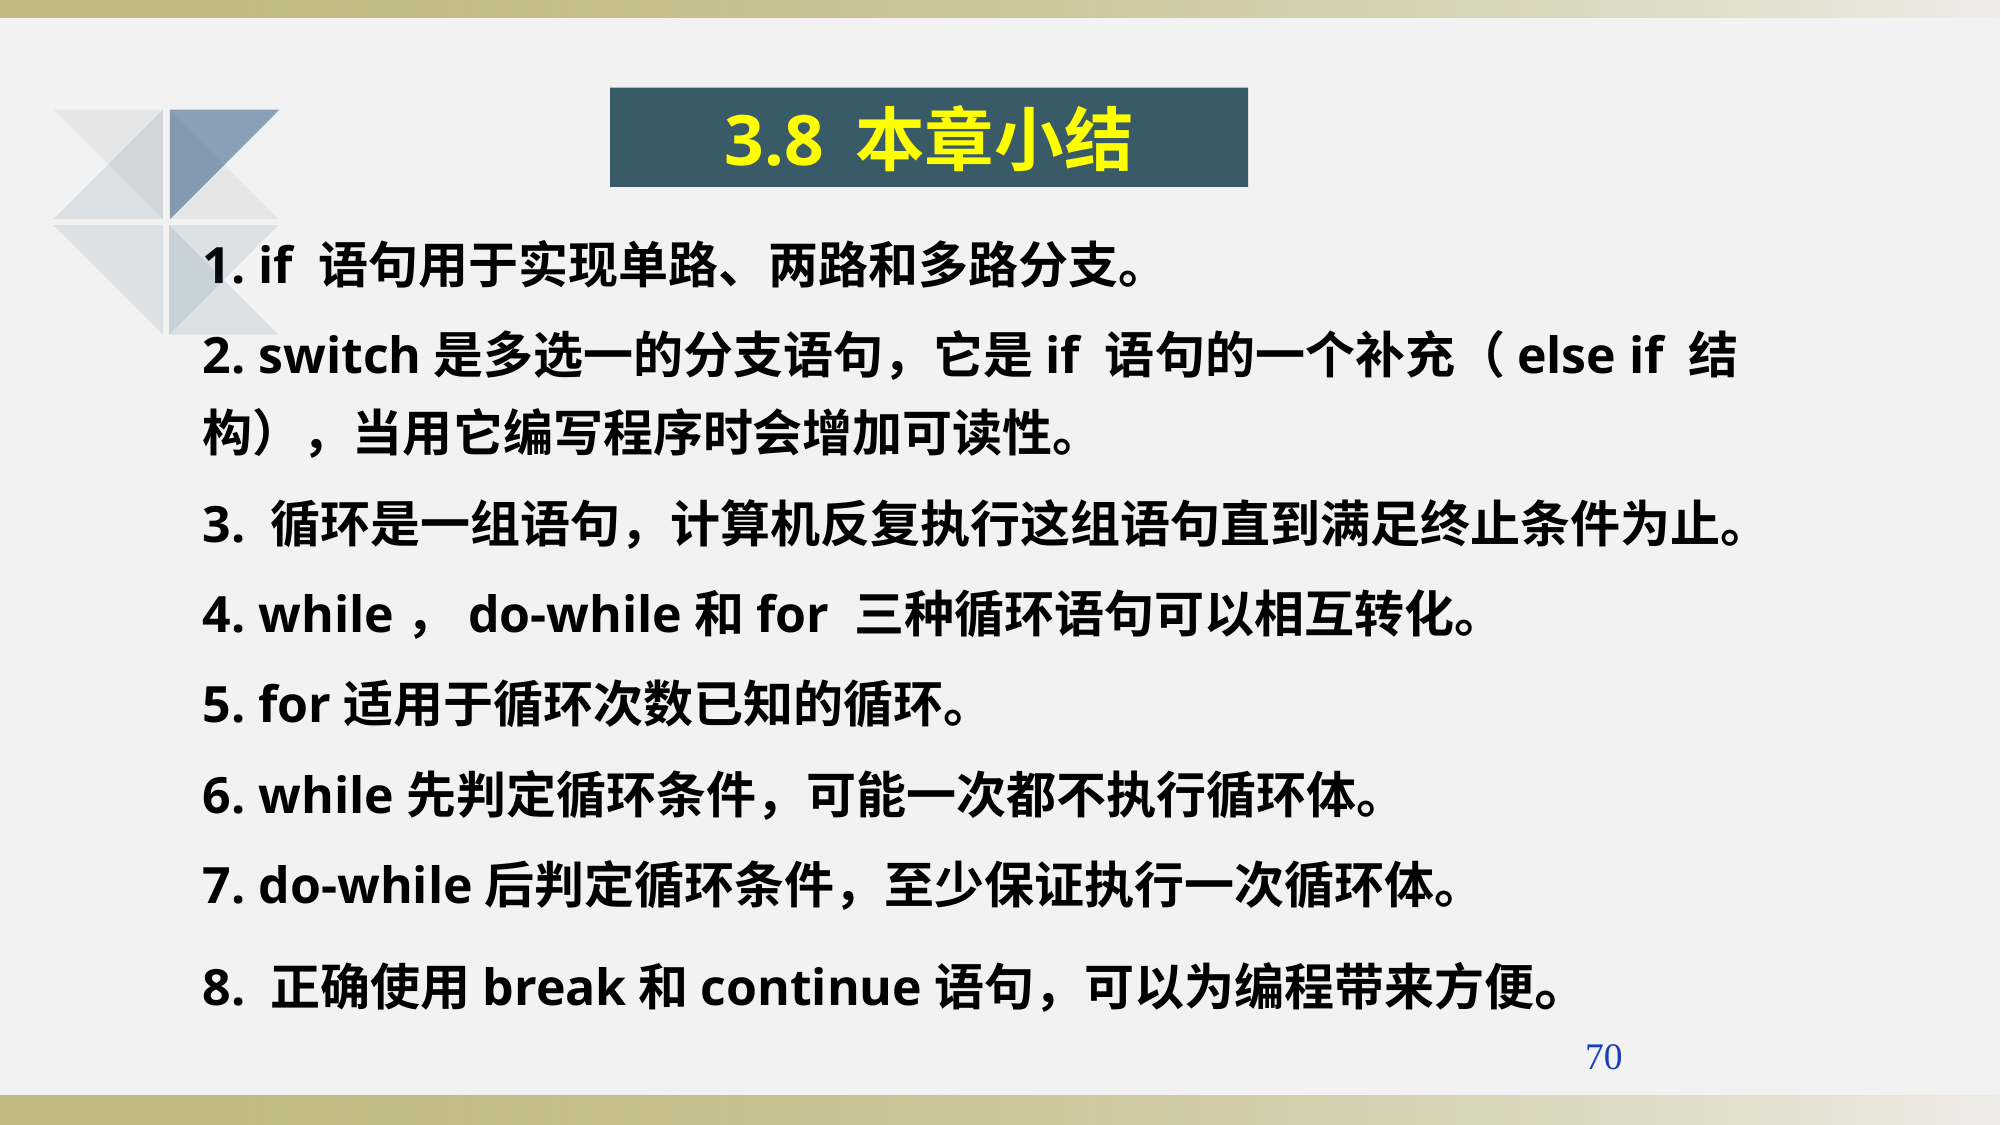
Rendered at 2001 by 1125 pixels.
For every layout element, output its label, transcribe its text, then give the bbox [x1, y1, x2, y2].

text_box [53, 109, 280, 336]
text_box 70 [1413, 1024, 1638, 1100]
list 1. if 语句用于实现单路、两路和多路分支。 2. switch是多选一的分支语句，它是if 语句的一个补充（else if 结构），当用它编写程序时会增加可读性。 3. 循环是一组语句，计算机反复执行这组语句直到满足终止条件为止。 4. while，do-while和for 三种循环语句可以相互转化。 5. for适用于循环次数已知的循环。 6. while先判定循环条件，可能一次都不执行循环体。 7. do-while后判定循环条件，至少保证执行一次循环体。 8. 正确使用break和continue语句，可以为编程带来方便。 [187, 207, 1830, 1030]
title 3.8 本章小结 [610, 87, 1249, 187]
